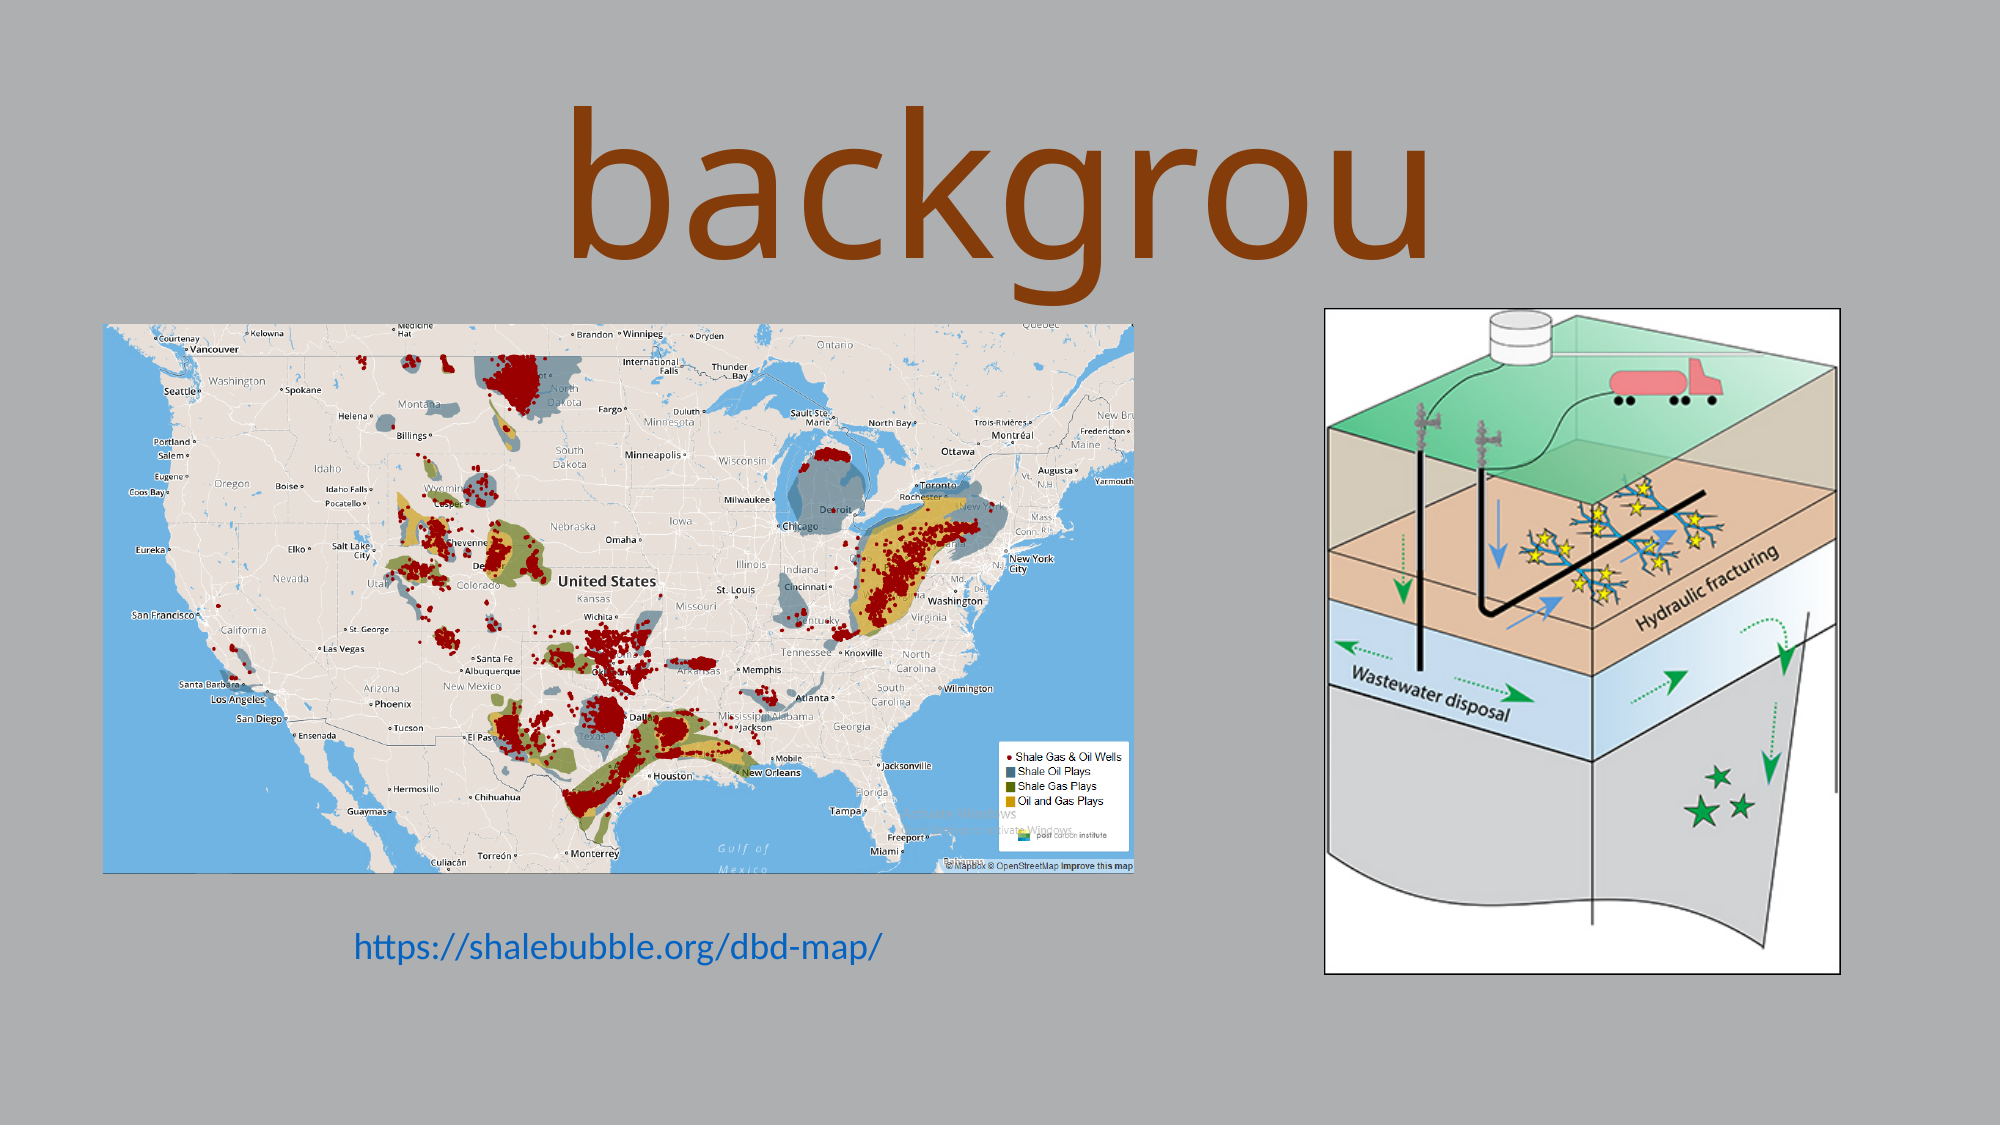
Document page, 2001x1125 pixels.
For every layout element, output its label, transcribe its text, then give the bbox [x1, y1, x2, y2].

picture [103, 324, 1134, 874]
picture [1324, 308, 1841, 975]
text_box background [512, 50, 1488, 546]
text_box https://shalebubble.org/dbd-map/ [338, 914, 899, 975]
